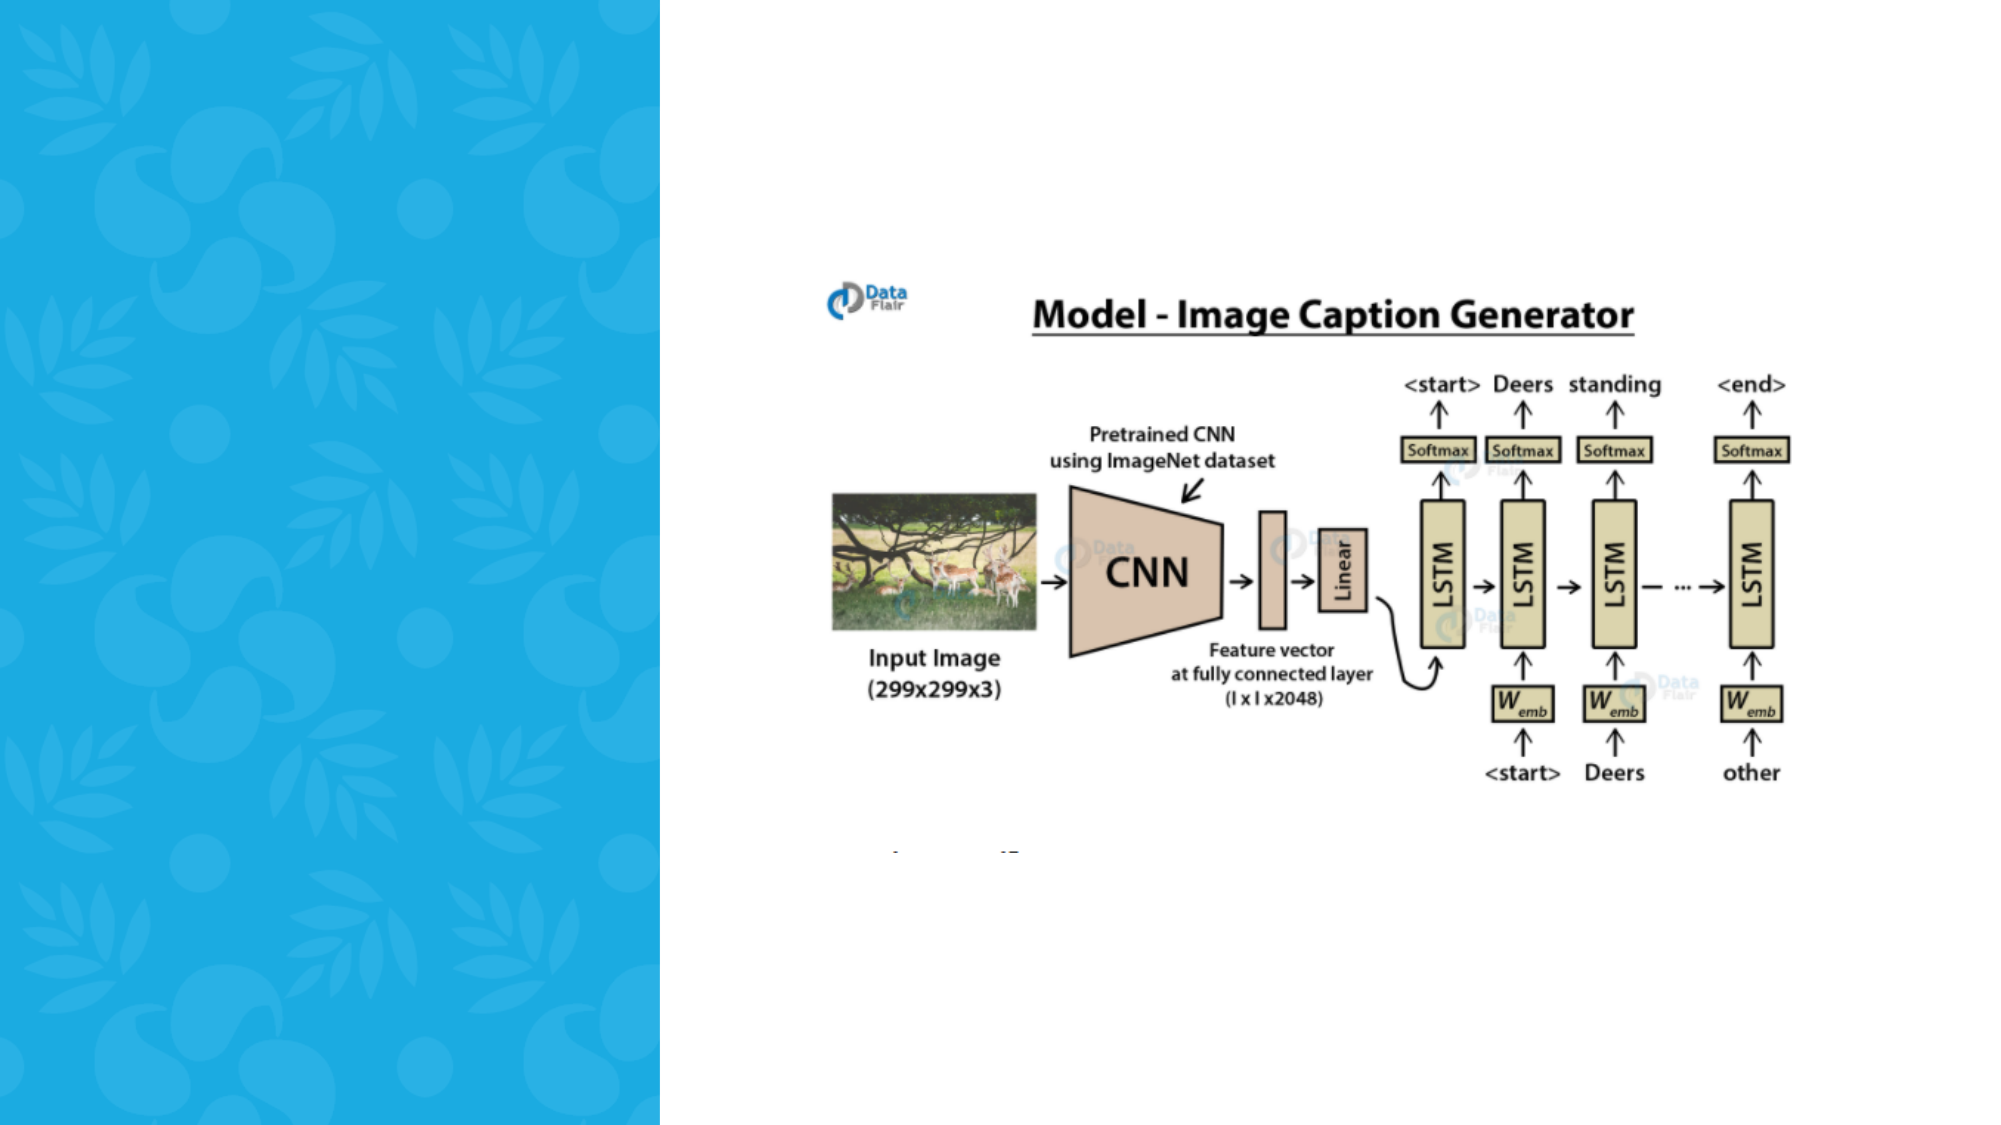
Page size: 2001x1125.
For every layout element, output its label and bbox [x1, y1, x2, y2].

text_box [0, 0, 661, 1125]
picture [765, 245, 1895, 853]
text_box [661, 0, 2000, 1125]
